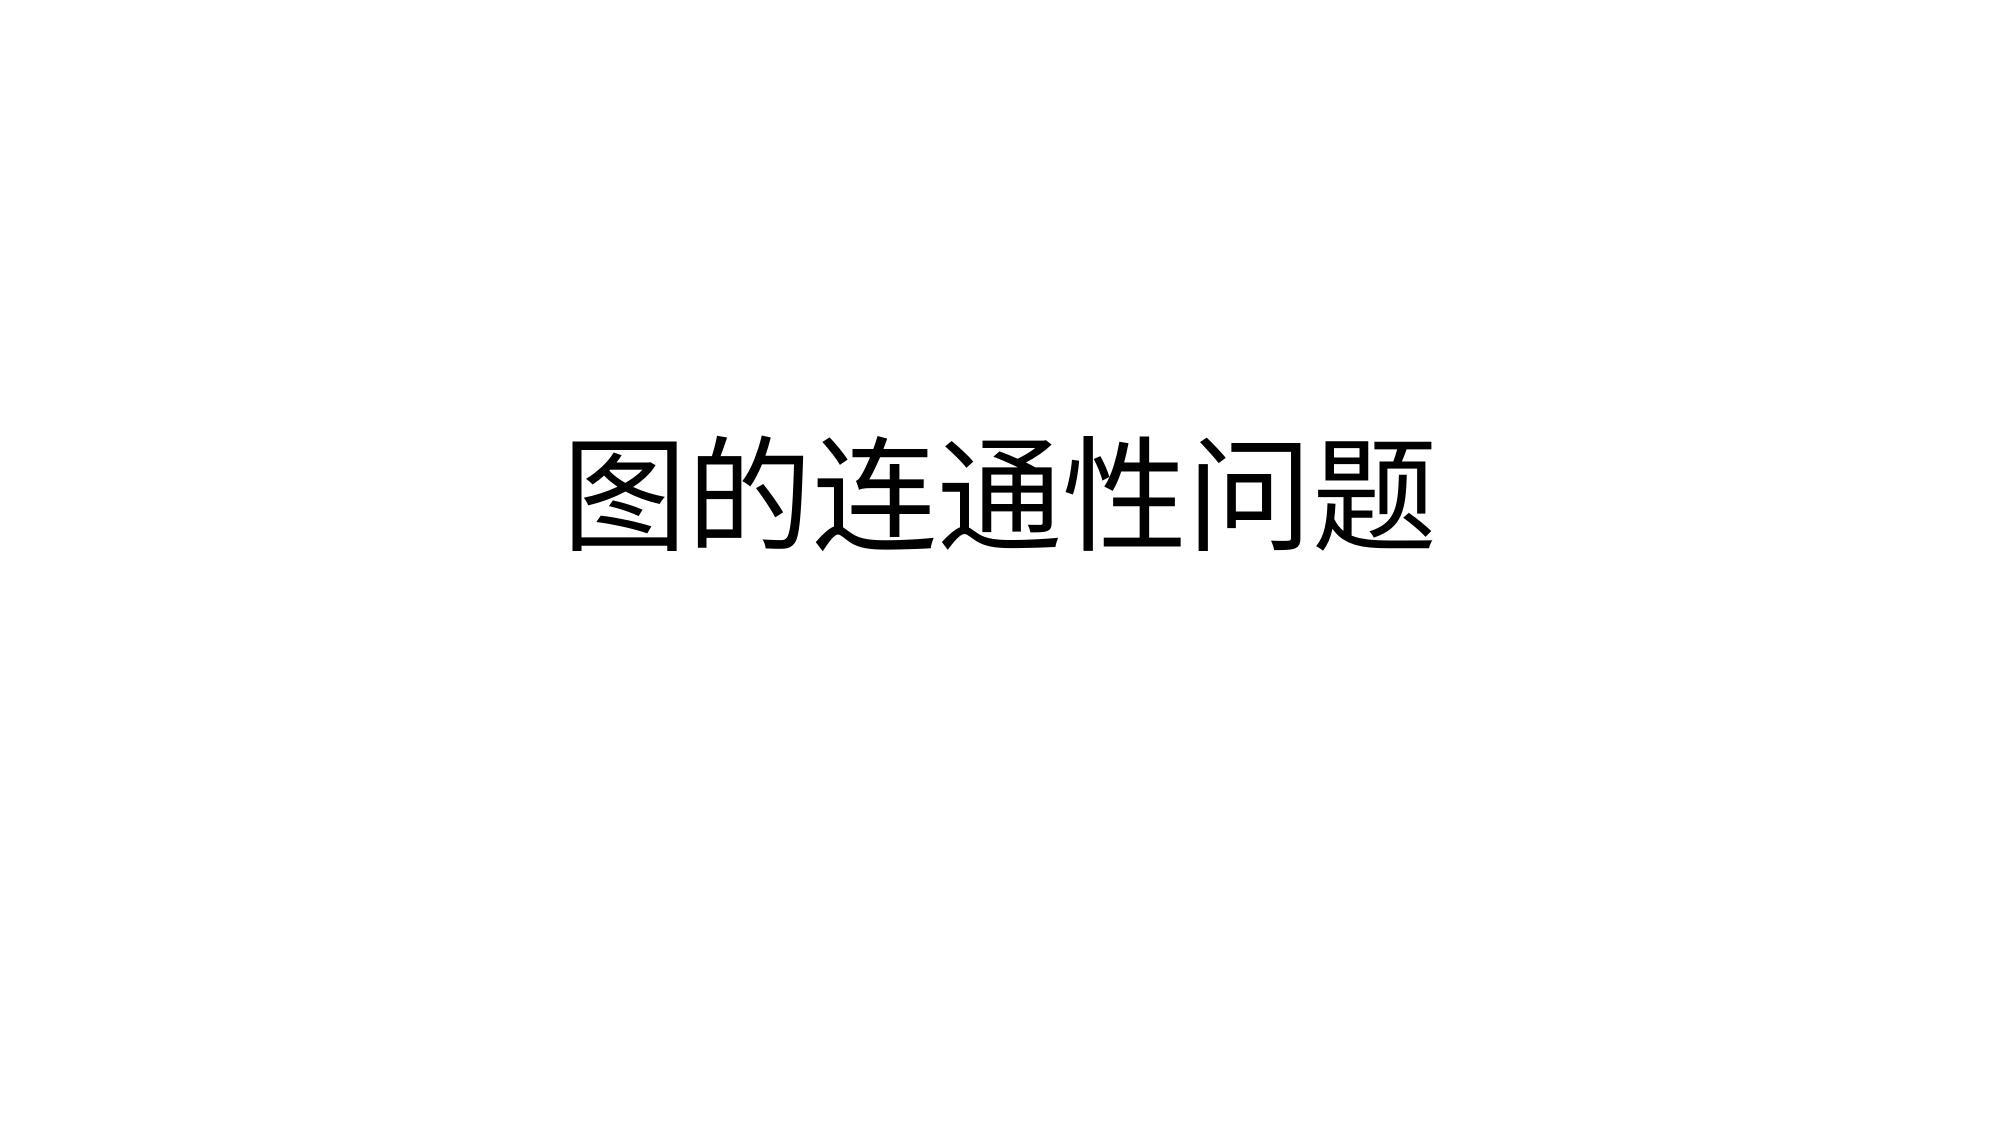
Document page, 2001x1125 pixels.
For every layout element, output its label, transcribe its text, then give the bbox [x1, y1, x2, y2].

title 图的连通性问题 [249, 184, 1750, 576]
